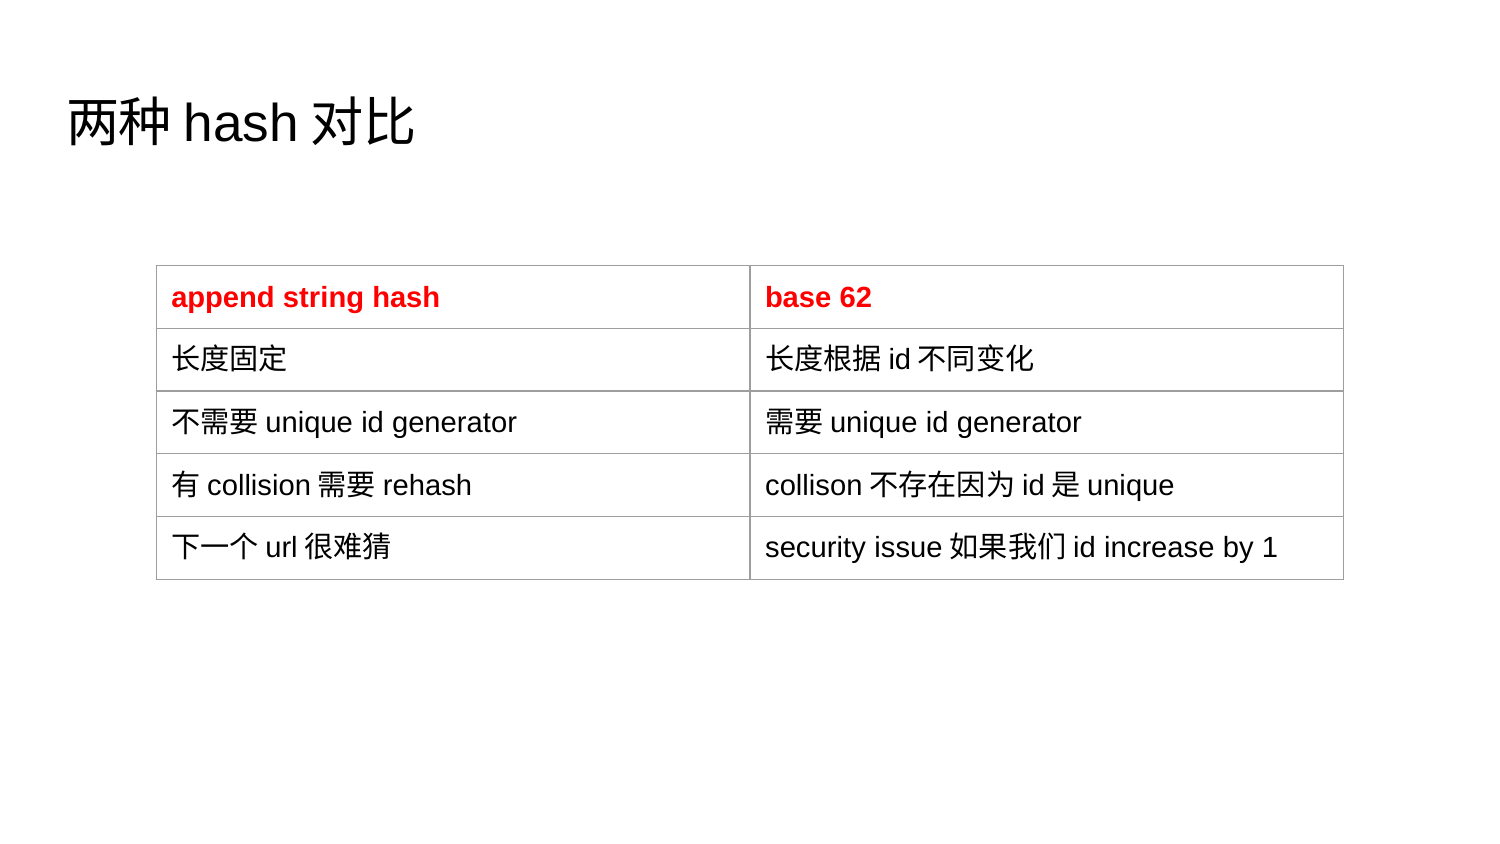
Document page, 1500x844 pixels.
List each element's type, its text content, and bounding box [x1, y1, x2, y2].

title 两种hash对比 [51, 72, 1449, 167]
table_cell 需要unique id generator [751, 392, 1343, 453]
table_cell 不需要unique id generator [157, 392, 749, 453]
table_cell 下一个url很难猜 [157, 517, 749, 579]
table_cell 有collision需要rehash [157, 454, 749, 516]
table_cell collison不存在因为id是unique [751, 454, 1343, 516]
table_header append string hash [157, 266, 749, 328]
table_cell 长度根据id不同变化 [751, 329, 1343, 390]
table_cell security issue如果我们id increase by 1 [751, 517, 1343, 579]
table_header base 62 [751, 266, 1343, 328]
table_cell 长度固定 [157, 329, 749, 390]
